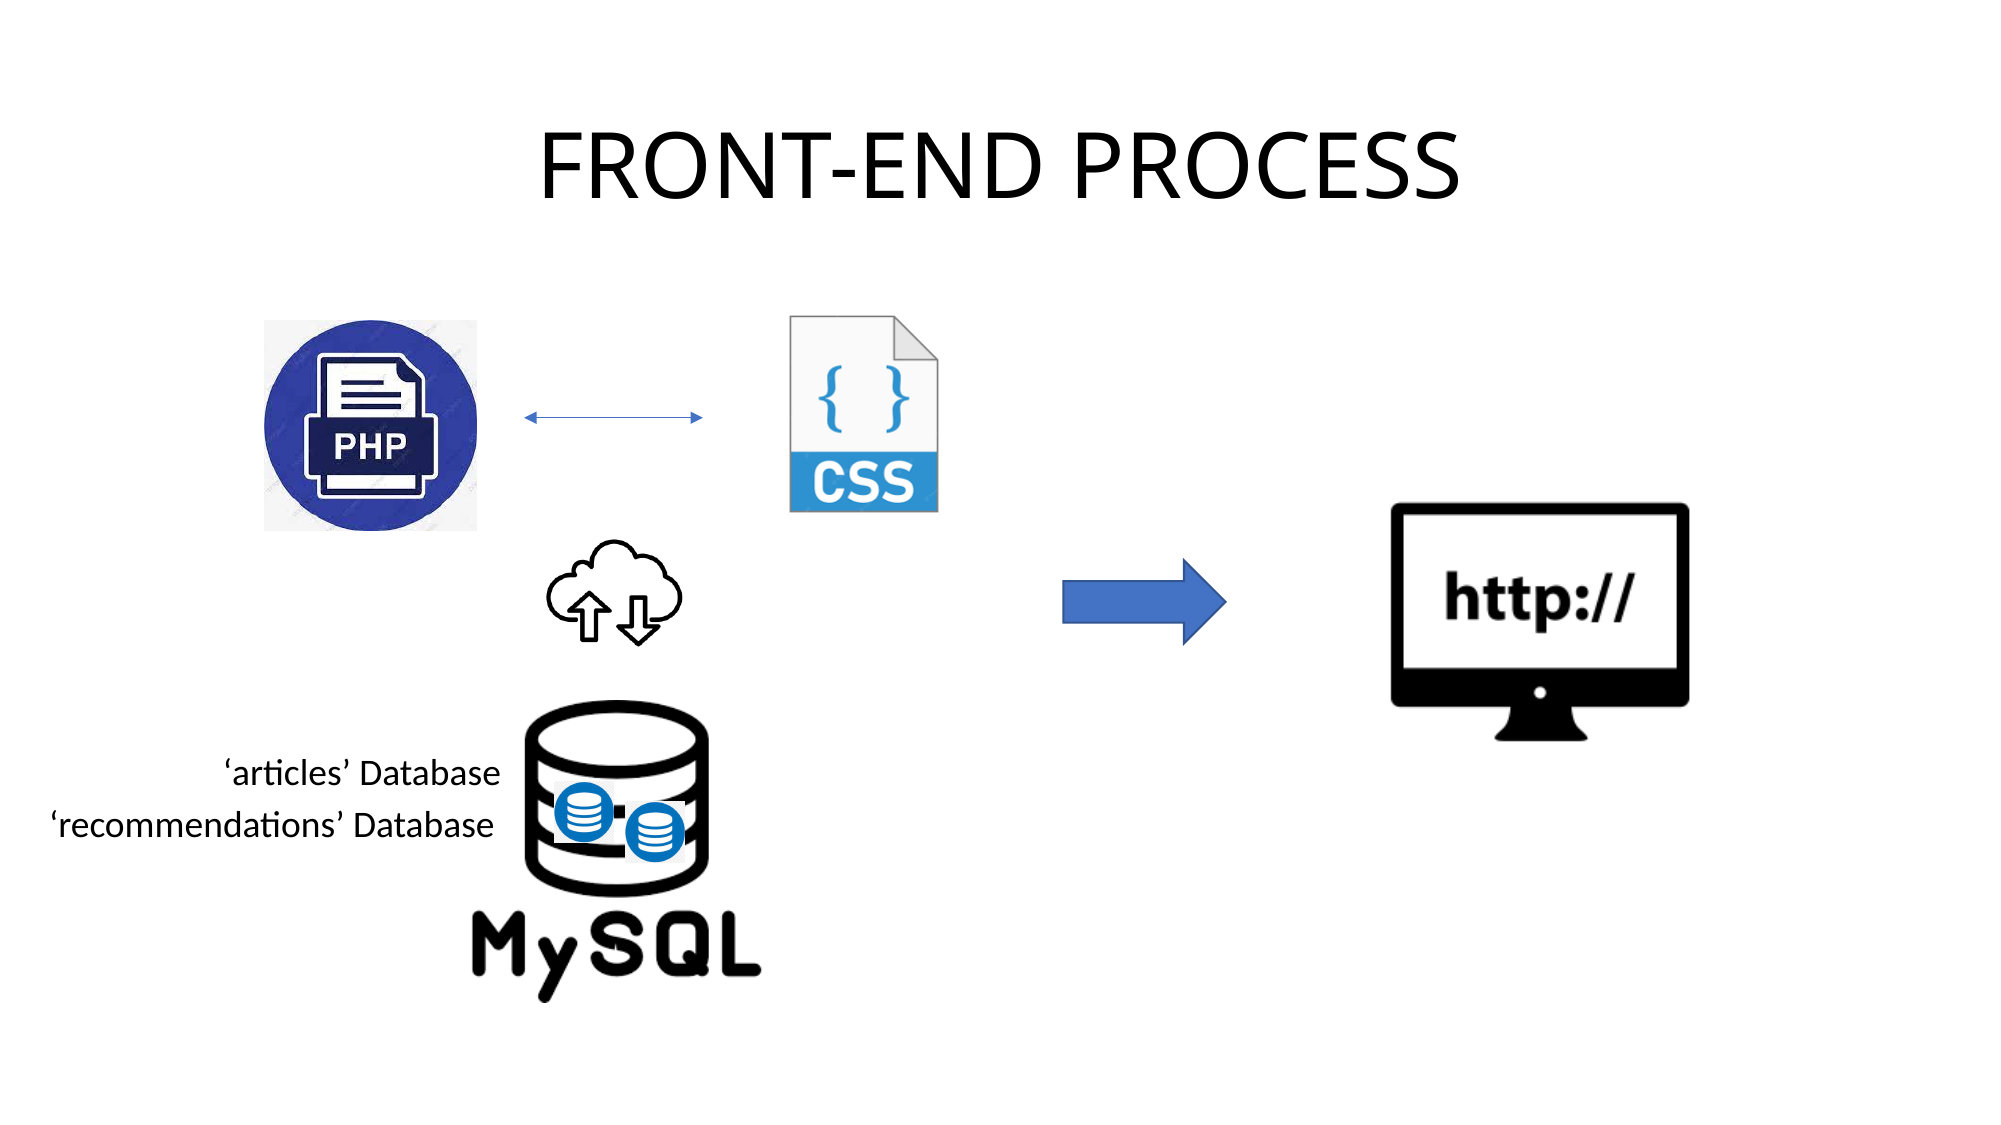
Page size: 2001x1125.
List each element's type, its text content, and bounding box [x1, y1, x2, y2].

text_box [1062, 557, 1228, 646]
text_box ‘recommendations’ Database [34, 793, 465, 853]
picture [751, 301, 977, 527]
picture [264, 320, 477, 531]
title FRONT-END PROCESS [137, 59, 1863, 278]
picture [1385, 466, 1699, 779]
picture [465, 700, 768, 1003]
text_box ‘articles’ Database [208, 740, 465, 793]
picture [542, 530, 685, 673]
